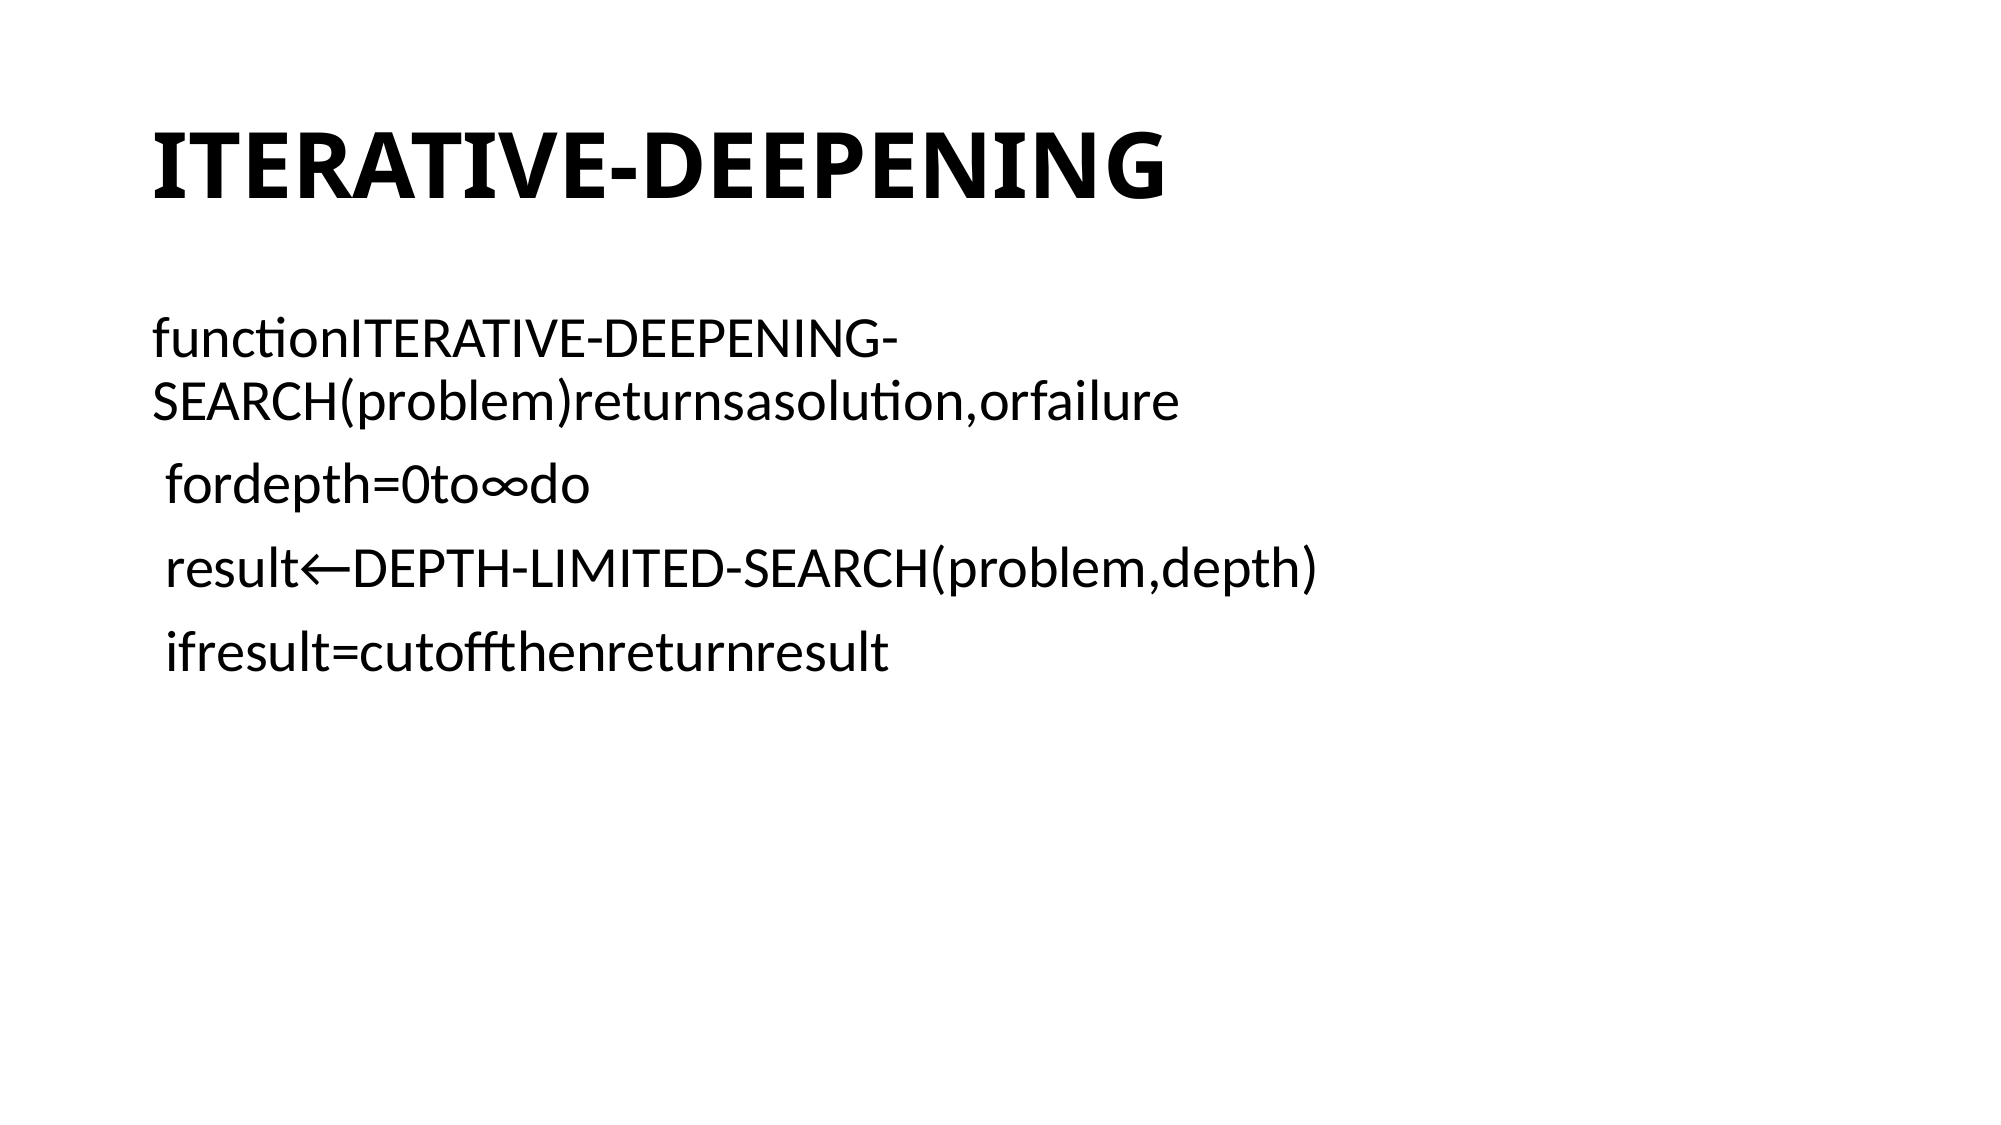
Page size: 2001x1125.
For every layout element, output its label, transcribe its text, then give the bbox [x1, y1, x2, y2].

list functionITERATIVE-DEEPENING-SEARCH(problem)returnsasolution,orfailure fordepth=0to∞do result←DEPTH-LIMITED-SEARCH(problem,depth) ifresult=cutoffthenreturnresult [137, 299, 1863, 1014]
title ITERATIVE-DEEPENING [137, 59, 1863, 278]
